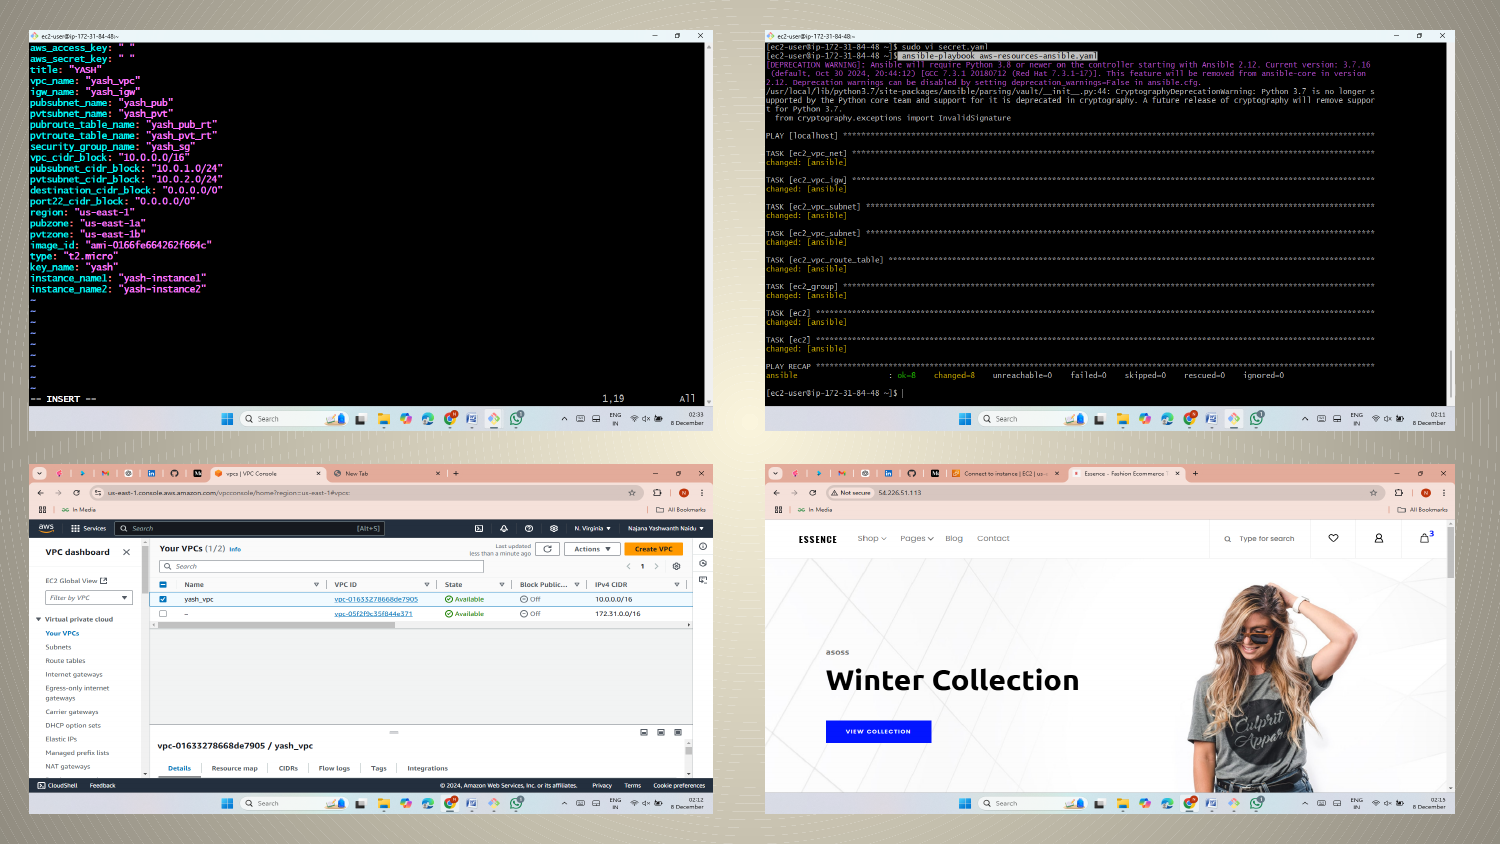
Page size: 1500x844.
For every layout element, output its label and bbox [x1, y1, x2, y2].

picture [765, 464, 1455, 814]
picture [28, 30, 714, 431]
picture [28, 464, 714, 814]
picture [765, 30, 1455, 431]
